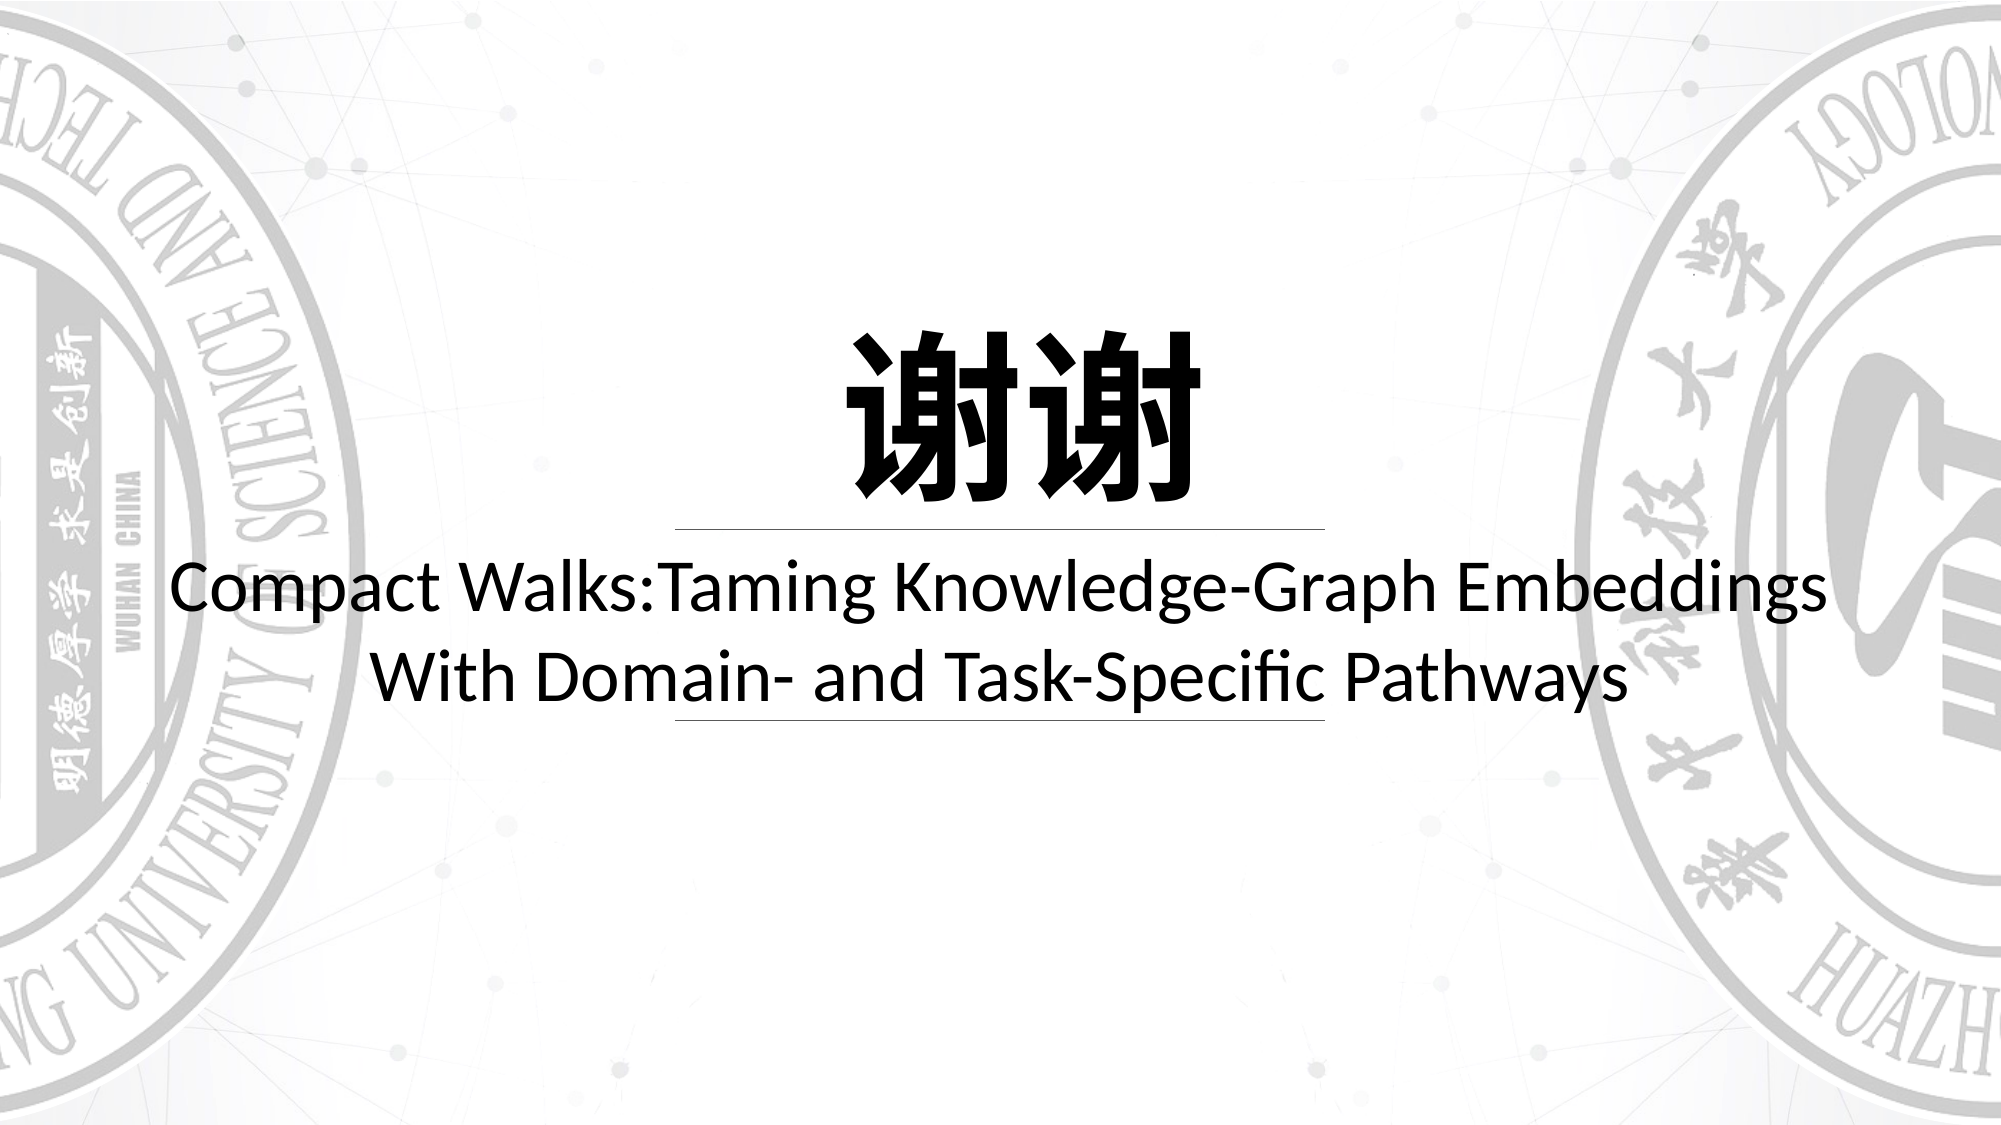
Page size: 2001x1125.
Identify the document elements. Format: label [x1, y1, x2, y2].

picture [0, 1, 2000, 1125]
text_box [146, 529, 1854, 818]
